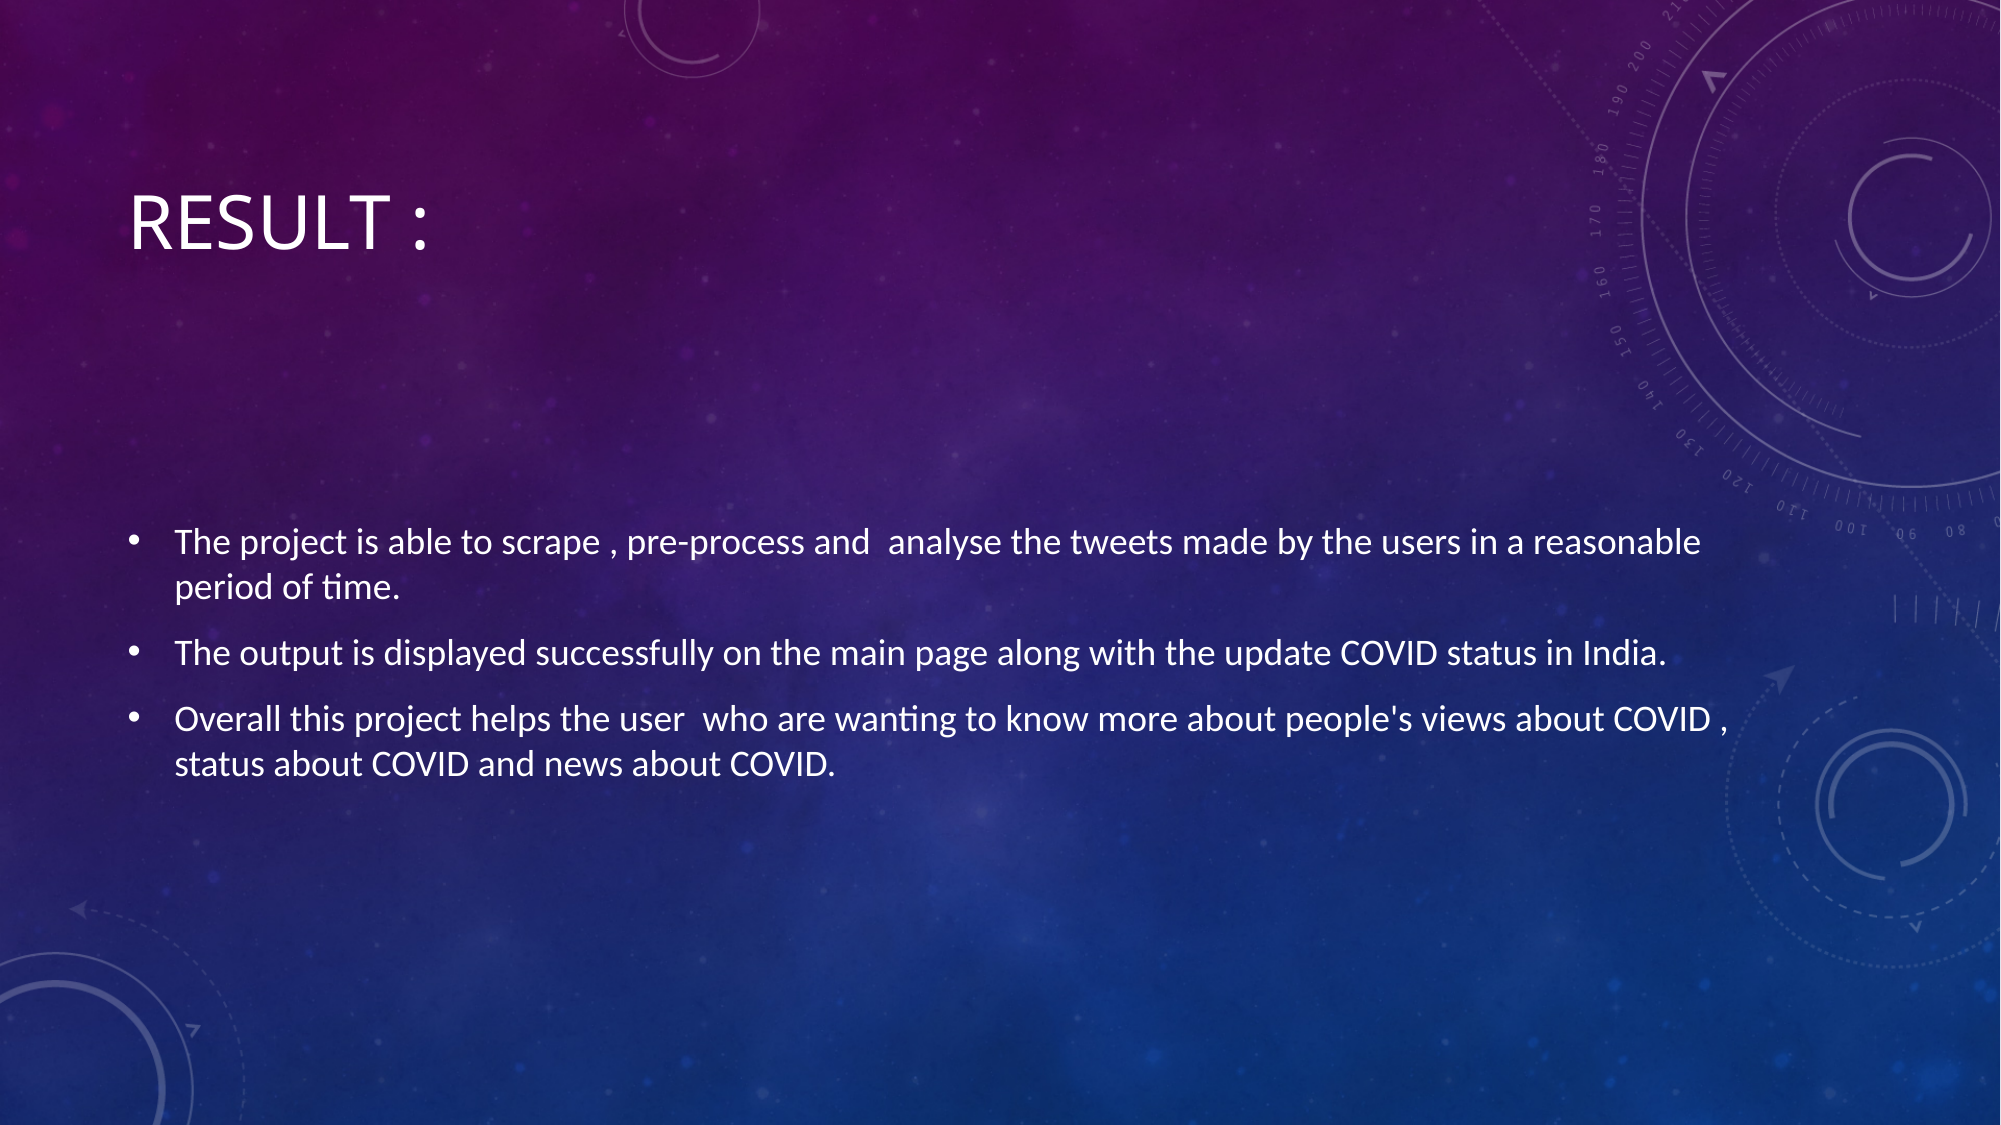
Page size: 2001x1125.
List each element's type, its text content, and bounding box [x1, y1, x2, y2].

list The project is able to scrape , pre-process and analyse the tweets made by the users in a reasonable period of time. The output is displayed successfully on the main page along with the update COVID status in India. Overall this project helps the user who are wanting to know more about people's views about COVID , status about COVID and news about COVID. [112, 351, 1775, 950]
picture [0, 0, 2001, 1125]
title RESULT : [112, 99, 1775, 339]
